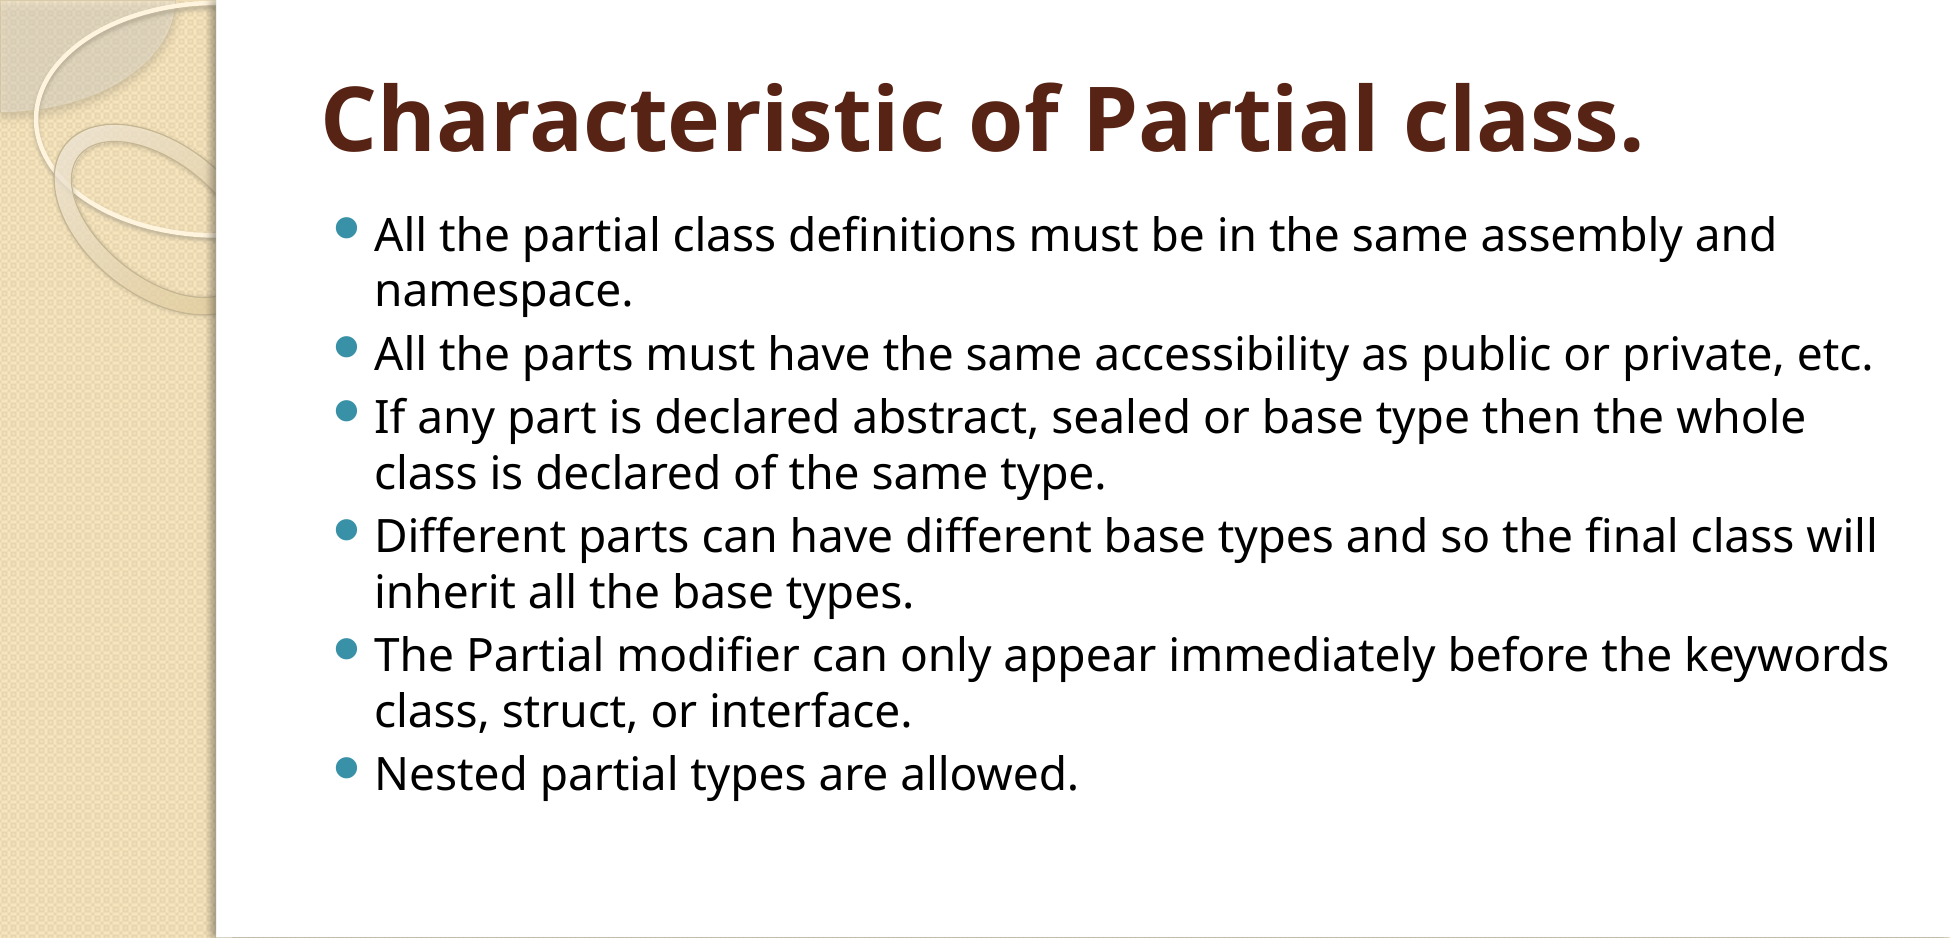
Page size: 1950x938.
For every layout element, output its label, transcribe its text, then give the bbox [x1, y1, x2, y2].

title Characteristic of Partial class. [306, 37, 1906, 194]
list All the partial class definitions must be in the same assembly and namespace. All the parts must have the same accessibility as public or private, etc. If any part is declared abstract, sealed or base type then the whole class is declared of the same type. Different parts can have different base types and so the final class will inherit all the base types. The Partial modifier can only appear immediately before the keywords class, struct, or interface. Nested partial types are allowed. [306, 197, 1906, 855]
